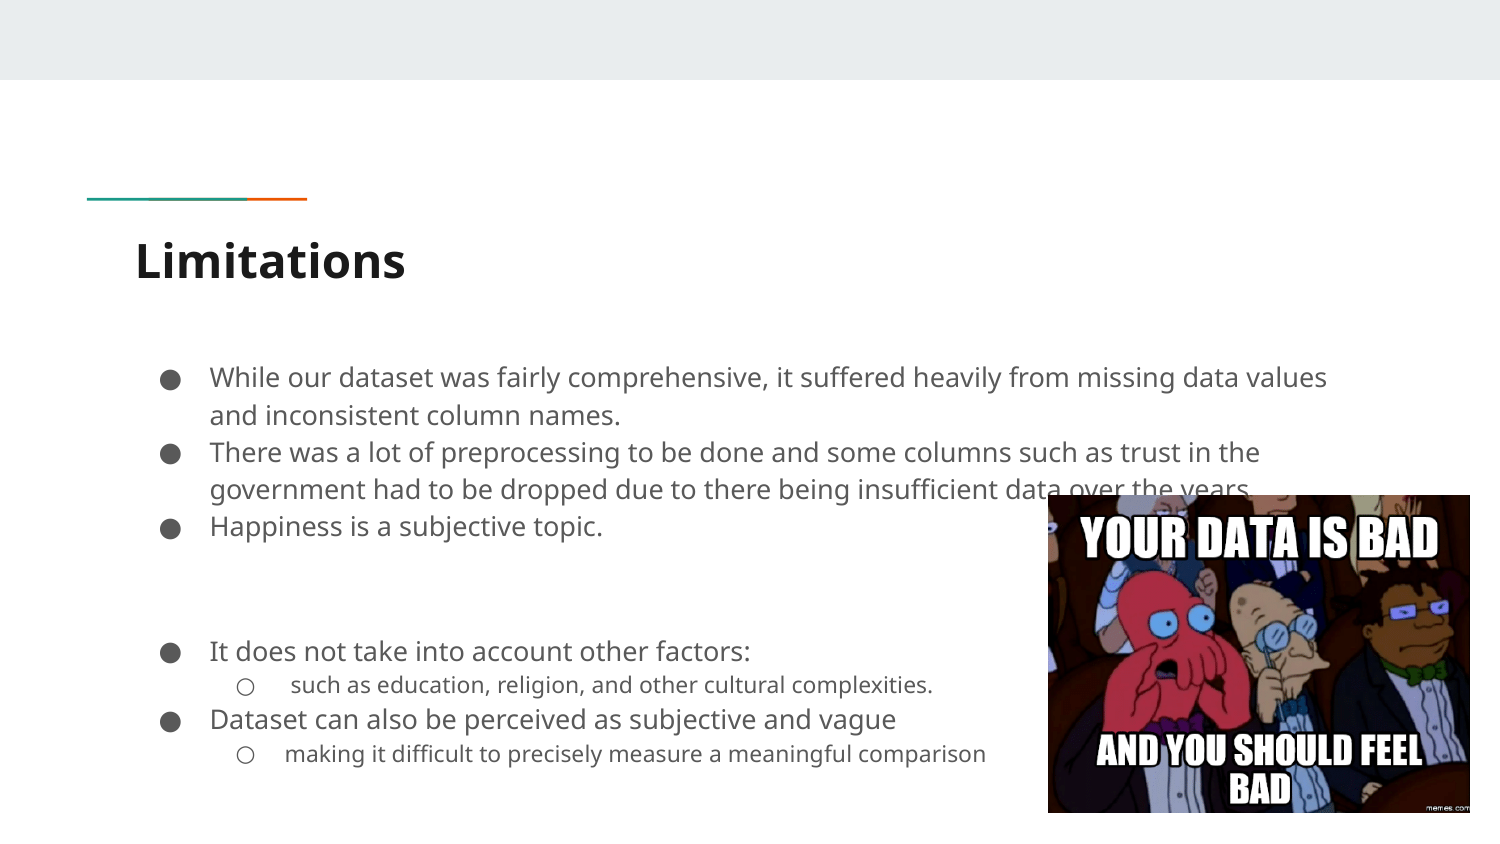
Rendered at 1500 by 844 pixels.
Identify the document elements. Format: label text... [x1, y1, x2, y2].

title Limitations [119, 216, 1381, 305]
list While our dataset was fairly comprehensive, it suffered heavily from missing data values and inconsistent column names. There was a lot of preprocessing to be done and some columns such as trust in the government had to be dropped due to there being insufficient data over the years. Happiness is a subjective topic. It does not take into account other factors: such as education, religion, and other cultural complexities. Dataset can also be perceived as subjective and vague making it difficult to precisely measure a meaningful comparison [119, 341, 1381, 807]
picture [1048, 495, 1470, 832]
